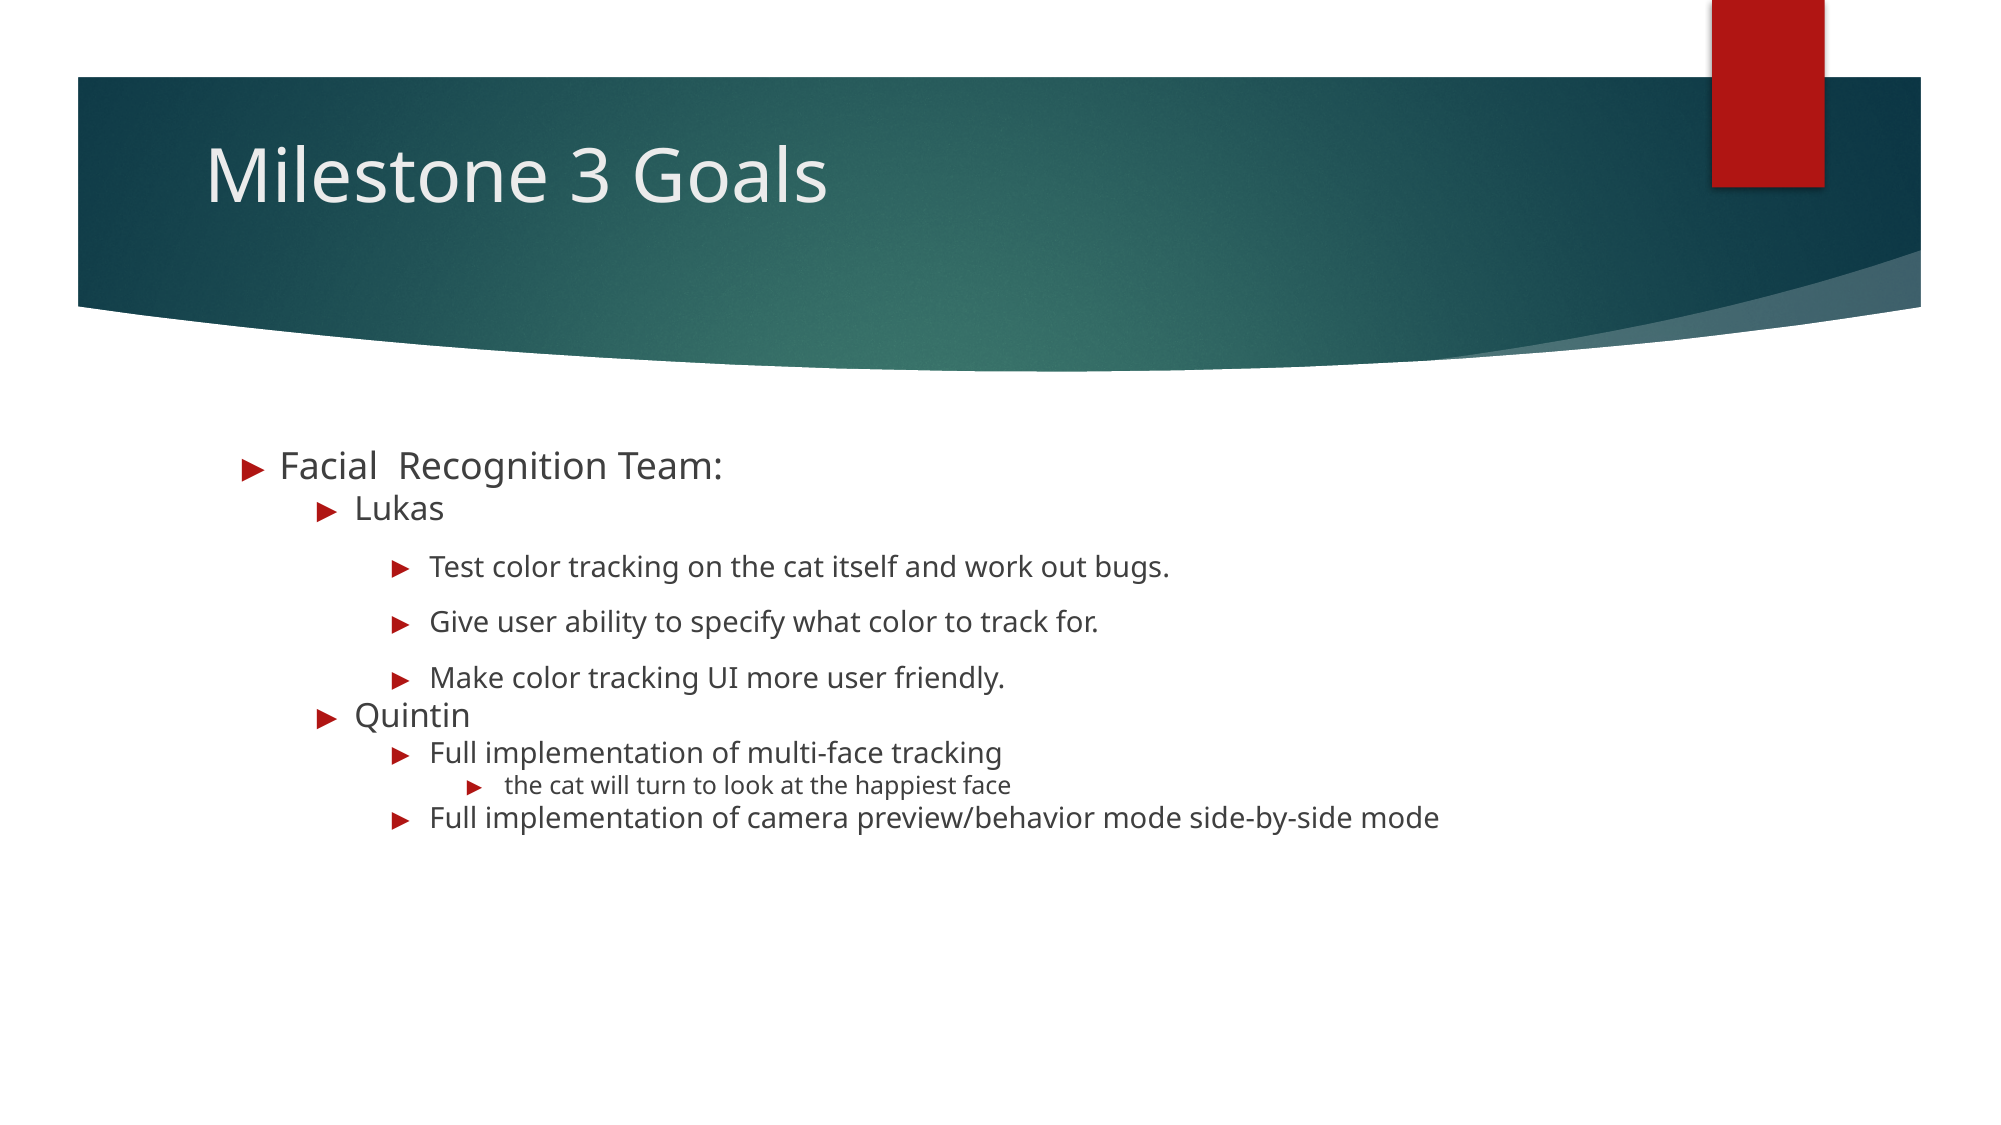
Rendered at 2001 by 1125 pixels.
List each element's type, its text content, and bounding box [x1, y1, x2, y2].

title Milestone 3 Goals [189, 159, 1736, 276]
picture [79, 78, 1920, 371]
list Facial Recognition Team: Lukas Test color tracking on the cat itself and work out bugs. Give user ability to specify what color to track for. Make color tracking UI more user friendly. Quintin Full implementation of multi-face tracking the cat will turn to look at the happiest face Full implementation of camera preview/behavior mode side-by-side mode [189, 427, 1638, 988]
